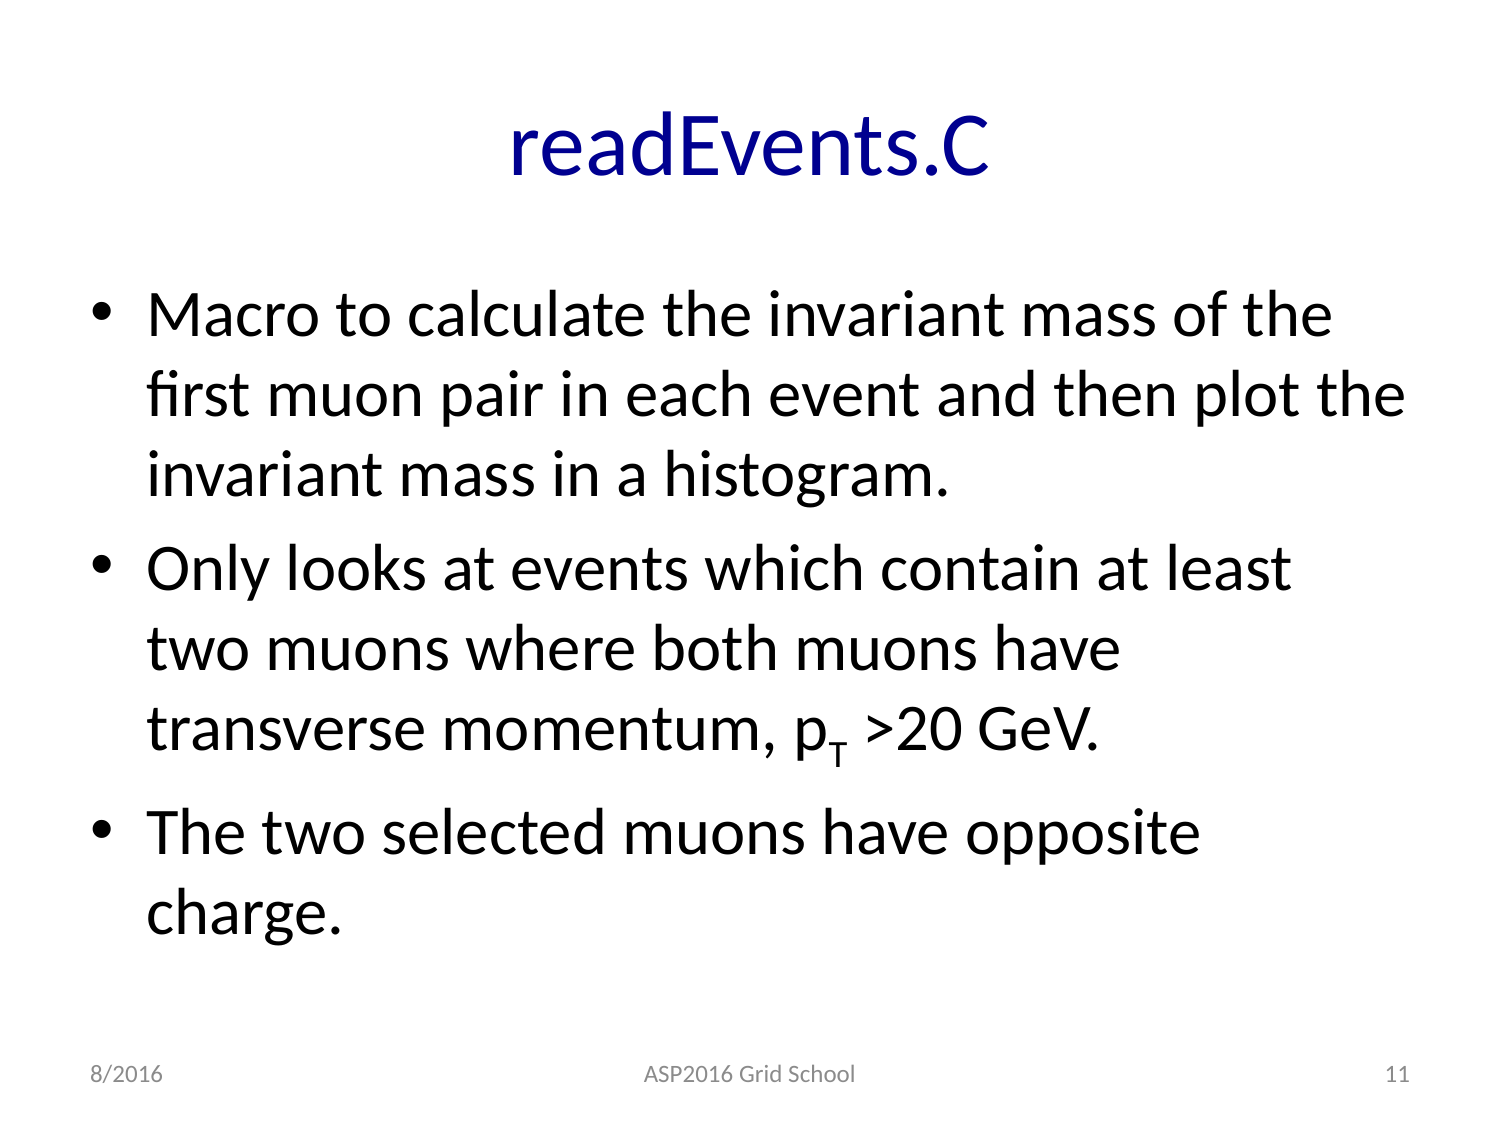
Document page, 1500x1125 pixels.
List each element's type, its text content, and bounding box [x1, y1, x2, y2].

slide_number 11 [1074, 1042, 1425, 1103]
footer ASP2016 Grid School [512, 1042, 988, 1103]
slide_number 8/2016 [75, 1042, 425, 1103]
title readEvents.C [75, 45, 1425, 233]
list Macro to calculate the invariant mass of the first muon pair in each event and then plot the invariant mass in a histogram. Only looks at events which contain at least two muons where both muons have transverse momentum, pT >20 GeV. The two selected muons have opposite charge. [75, 262, 1425, 1005]
